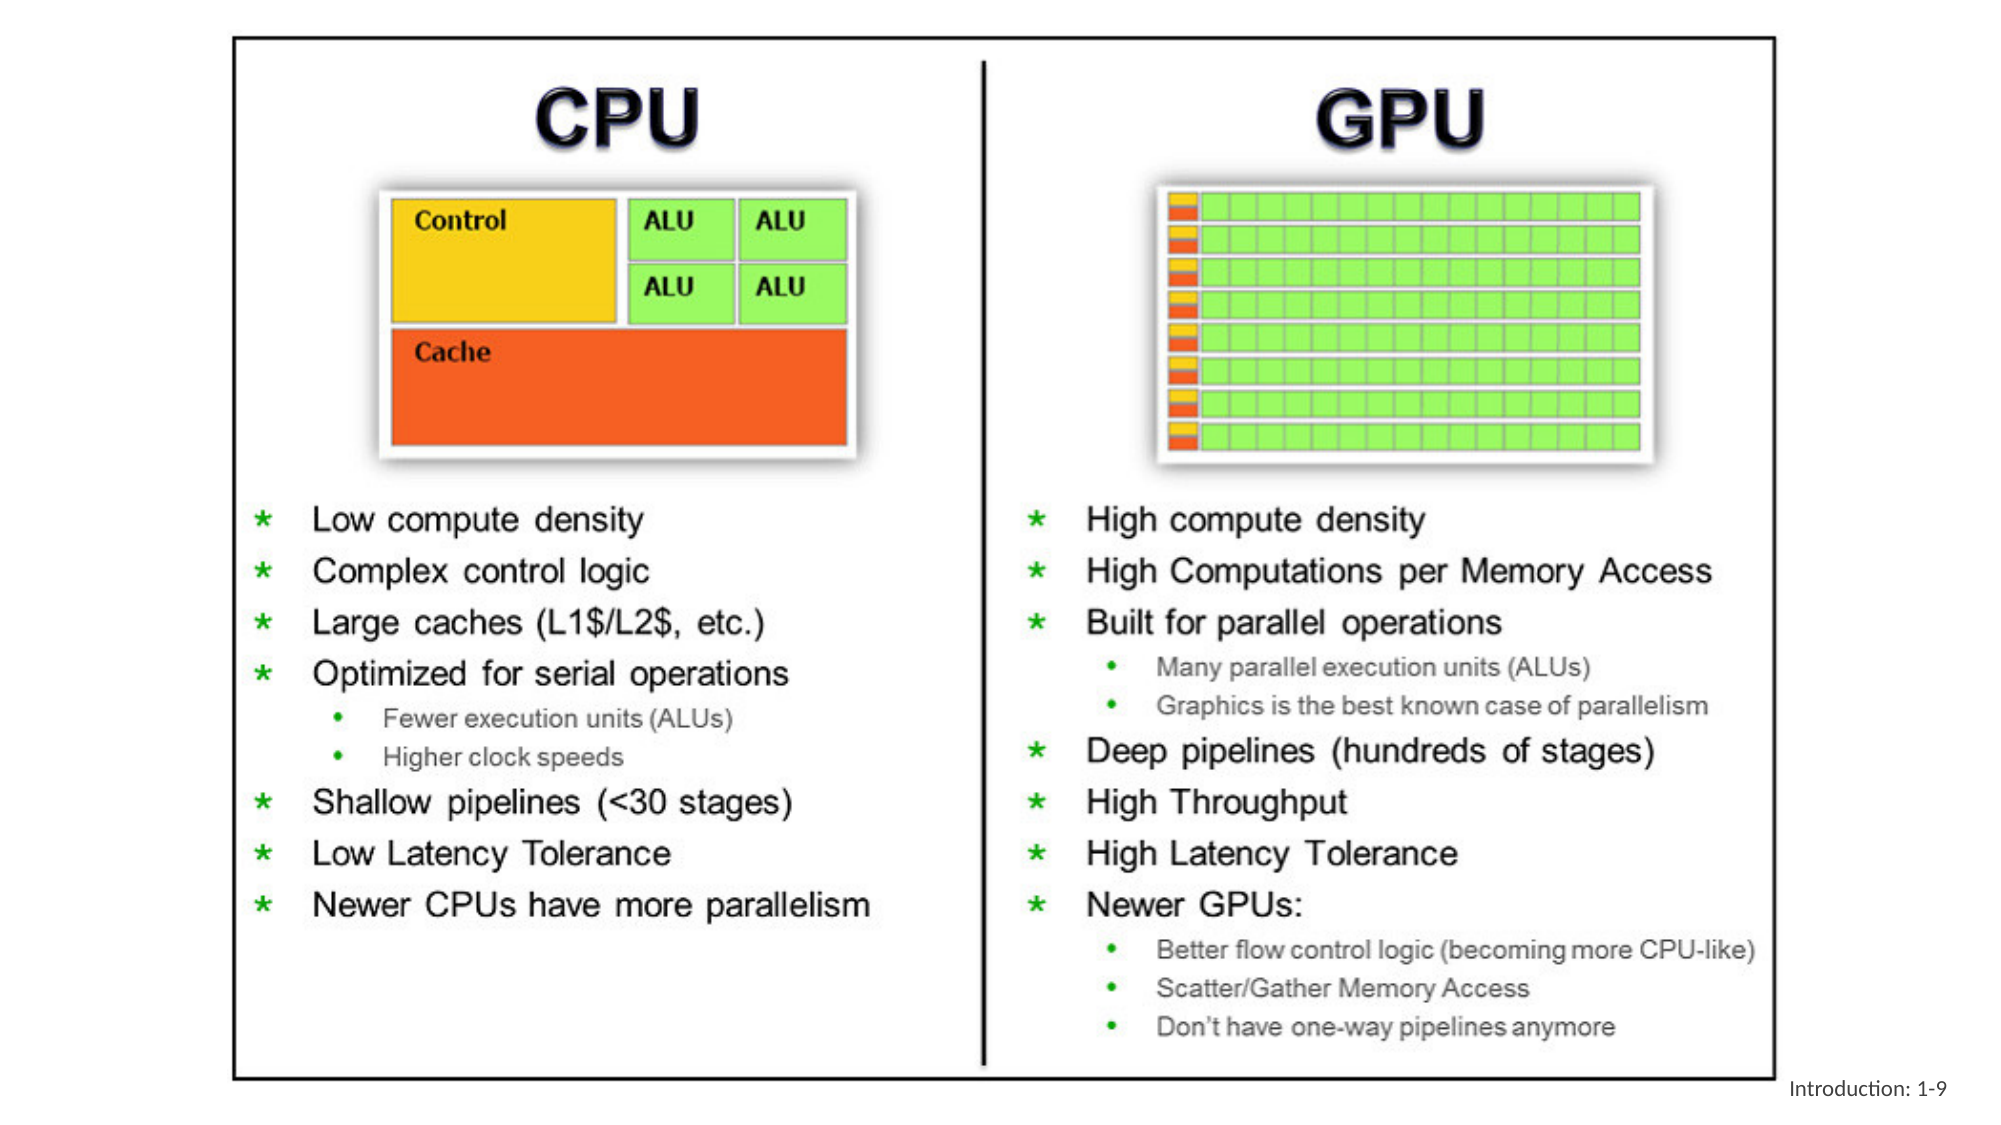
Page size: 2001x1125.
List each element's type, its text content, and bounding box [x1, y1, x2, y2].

picture [227, 29, 1786, 1087]
slide_number Introduction: 1-9 [1512, 1056, 1963, 1117]
